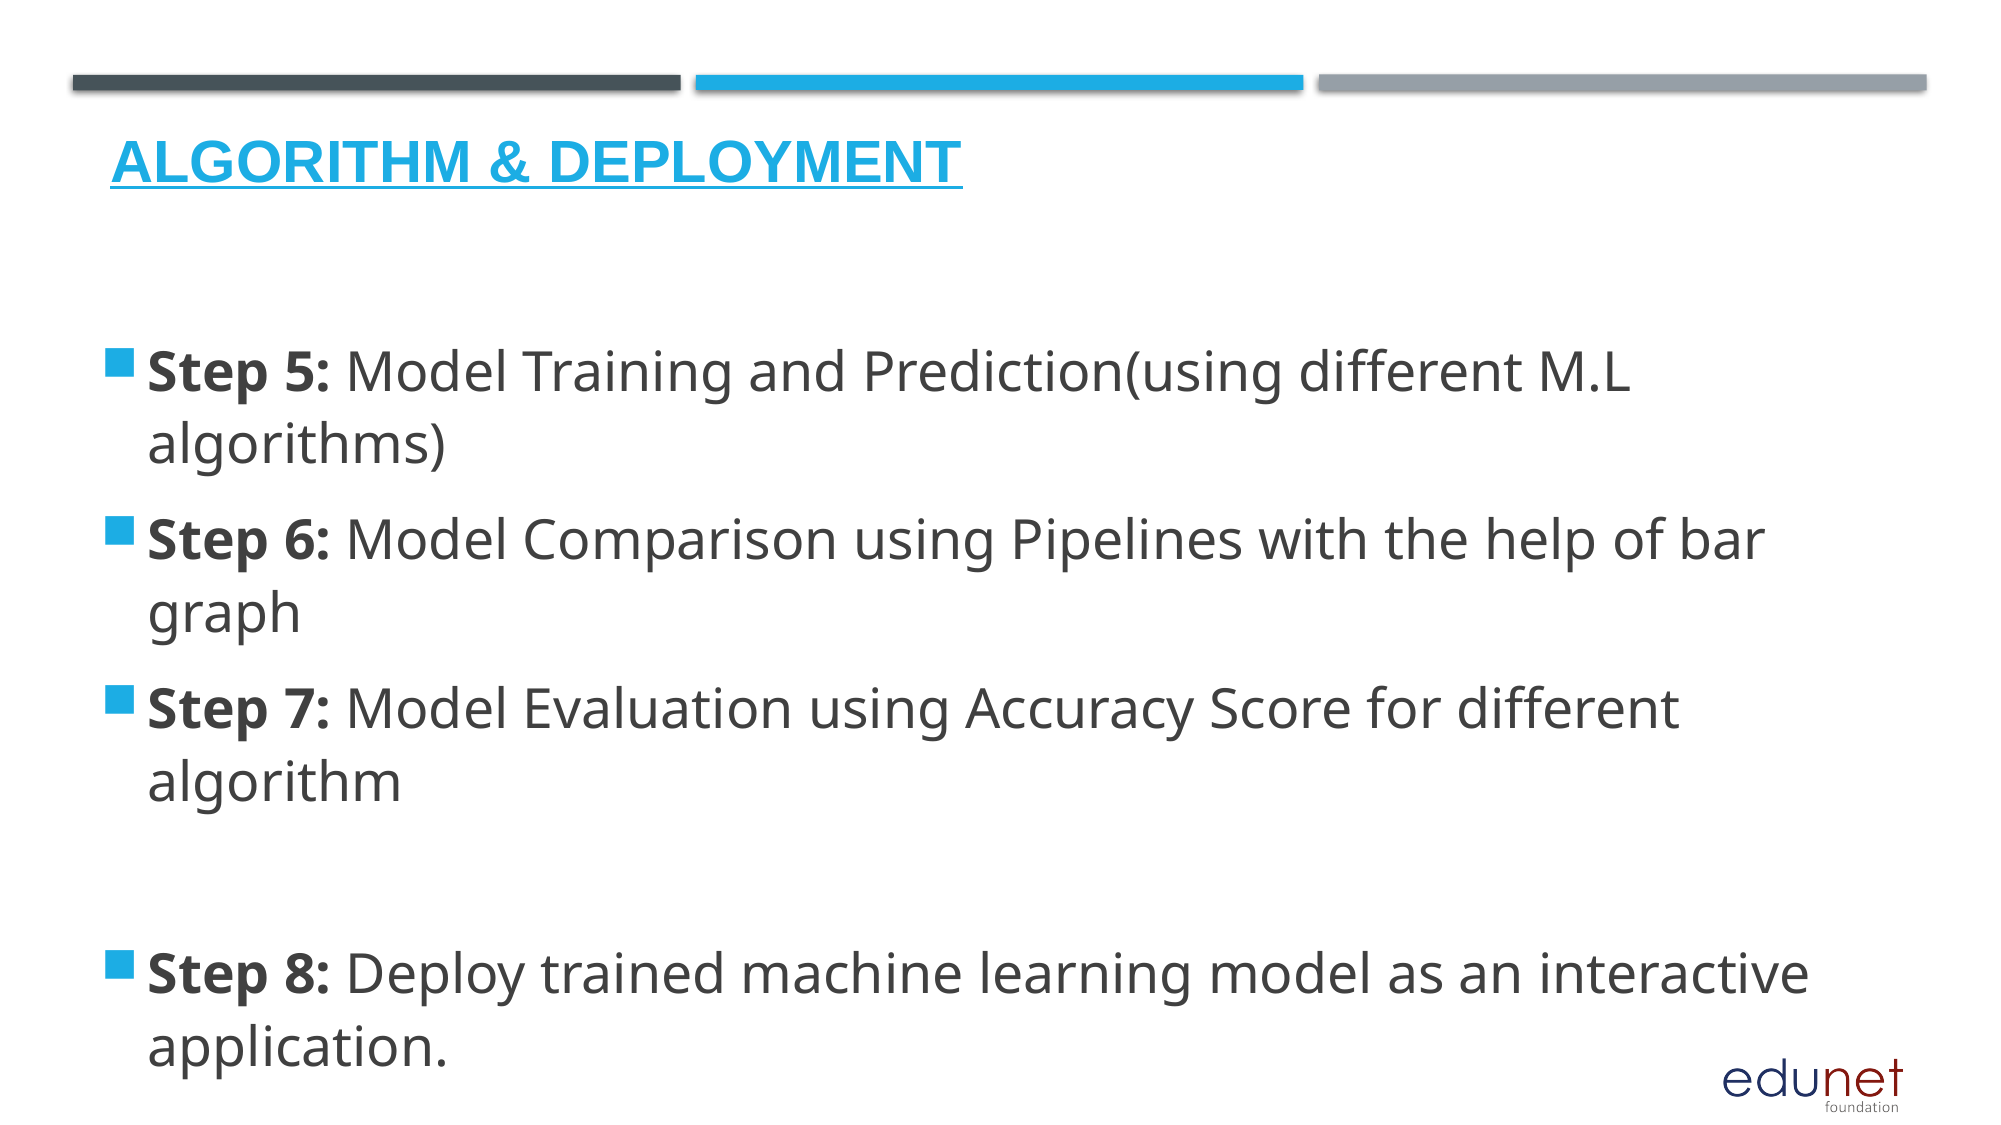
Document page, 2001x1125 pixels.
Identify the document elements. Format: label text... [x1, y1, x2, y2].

picture [1719, 1056, 1905, 1116]
list Step 5: Model Training and Prediction(using different M.L algorithms) Step 6: Model Comparison using Pipelines with the help of bar graph Step 7: Model Evaluation using Accuracy Score for different algorithm Step 8: Deploy trained machine learning model as an interactive application. [85, 321, 1895, 1089]
title Algorithm & Deployment [95, 115, 1905, 203]
